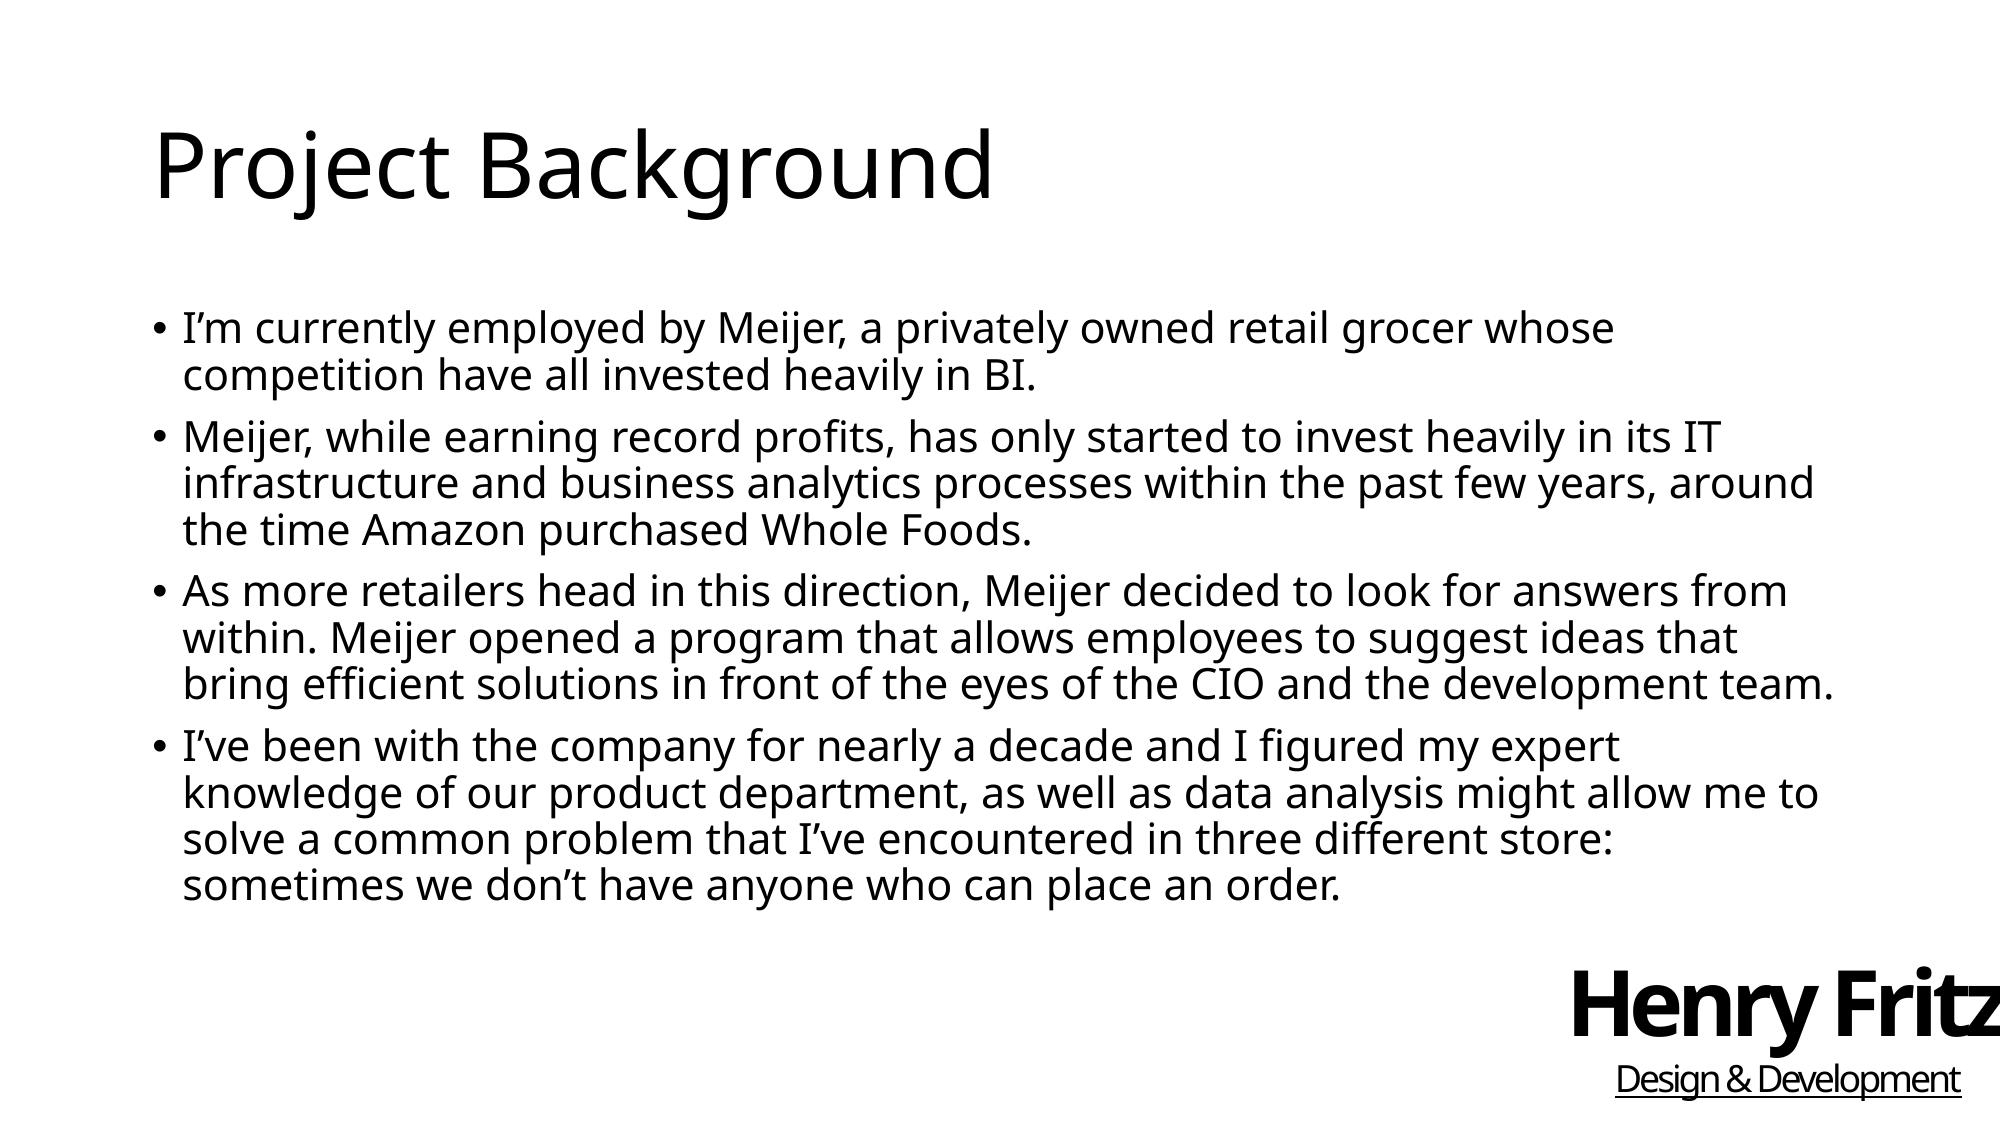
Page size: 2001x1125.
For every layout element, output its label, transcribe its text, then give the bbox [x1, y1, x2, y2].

text_box Henry Fritz Design & Development [1477, 937, 2000, 1125]
title Project Background [137, 59, 1863, 278]
list I’m currently employed by Meijer, a privately owned retail grocer whose competition have all invested heavily in BI. Meijer, while earning record profits, has only started to invest heavily in its IT infrastructure and business analytics processes within the past few years, around the time Amazon purchased Whole Foods. As more retailers head in this direction, Meijer decided to look for answers from within. Meijer opened a program that allows employees to suggest ideas that bring efficient solutions in front of the eyes of the CIO and the development team. I’ve been with the company for nearly a decade and I figured my expert knowledge of our product department, as well as data analysis might allow me to solve a common problem that I’ve encountered in three different store: sometimes we don’t have anyone who can place an order. [137, 299, 1863, 954]
